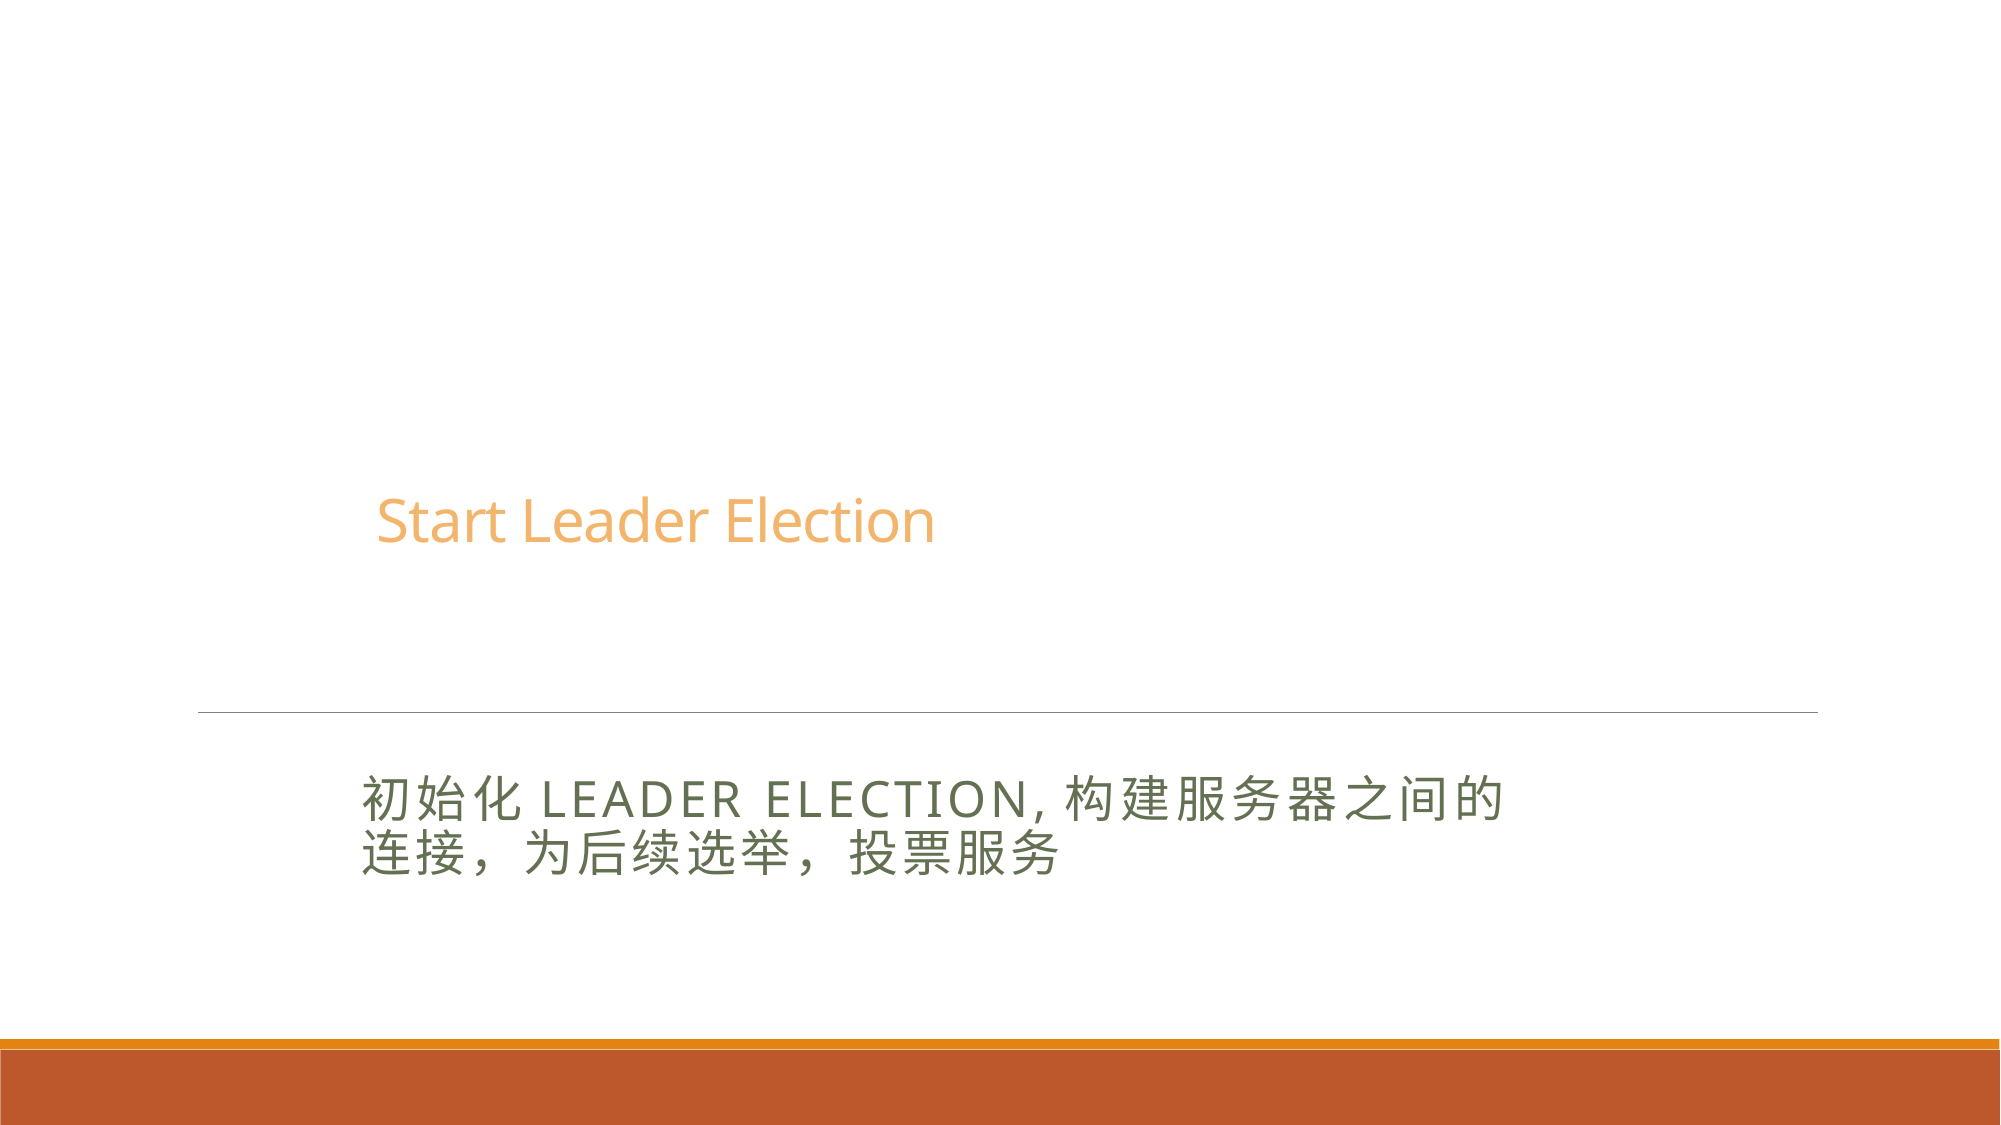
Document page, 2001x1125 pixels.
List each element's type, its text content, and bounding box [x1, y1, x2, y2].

text_box 初始化Leader election,构建服务器之间的连接，为后续选举，投票服务 [346, 766, 1524, 924]
title Start Leader Election [346, 326, 1654, 563]
